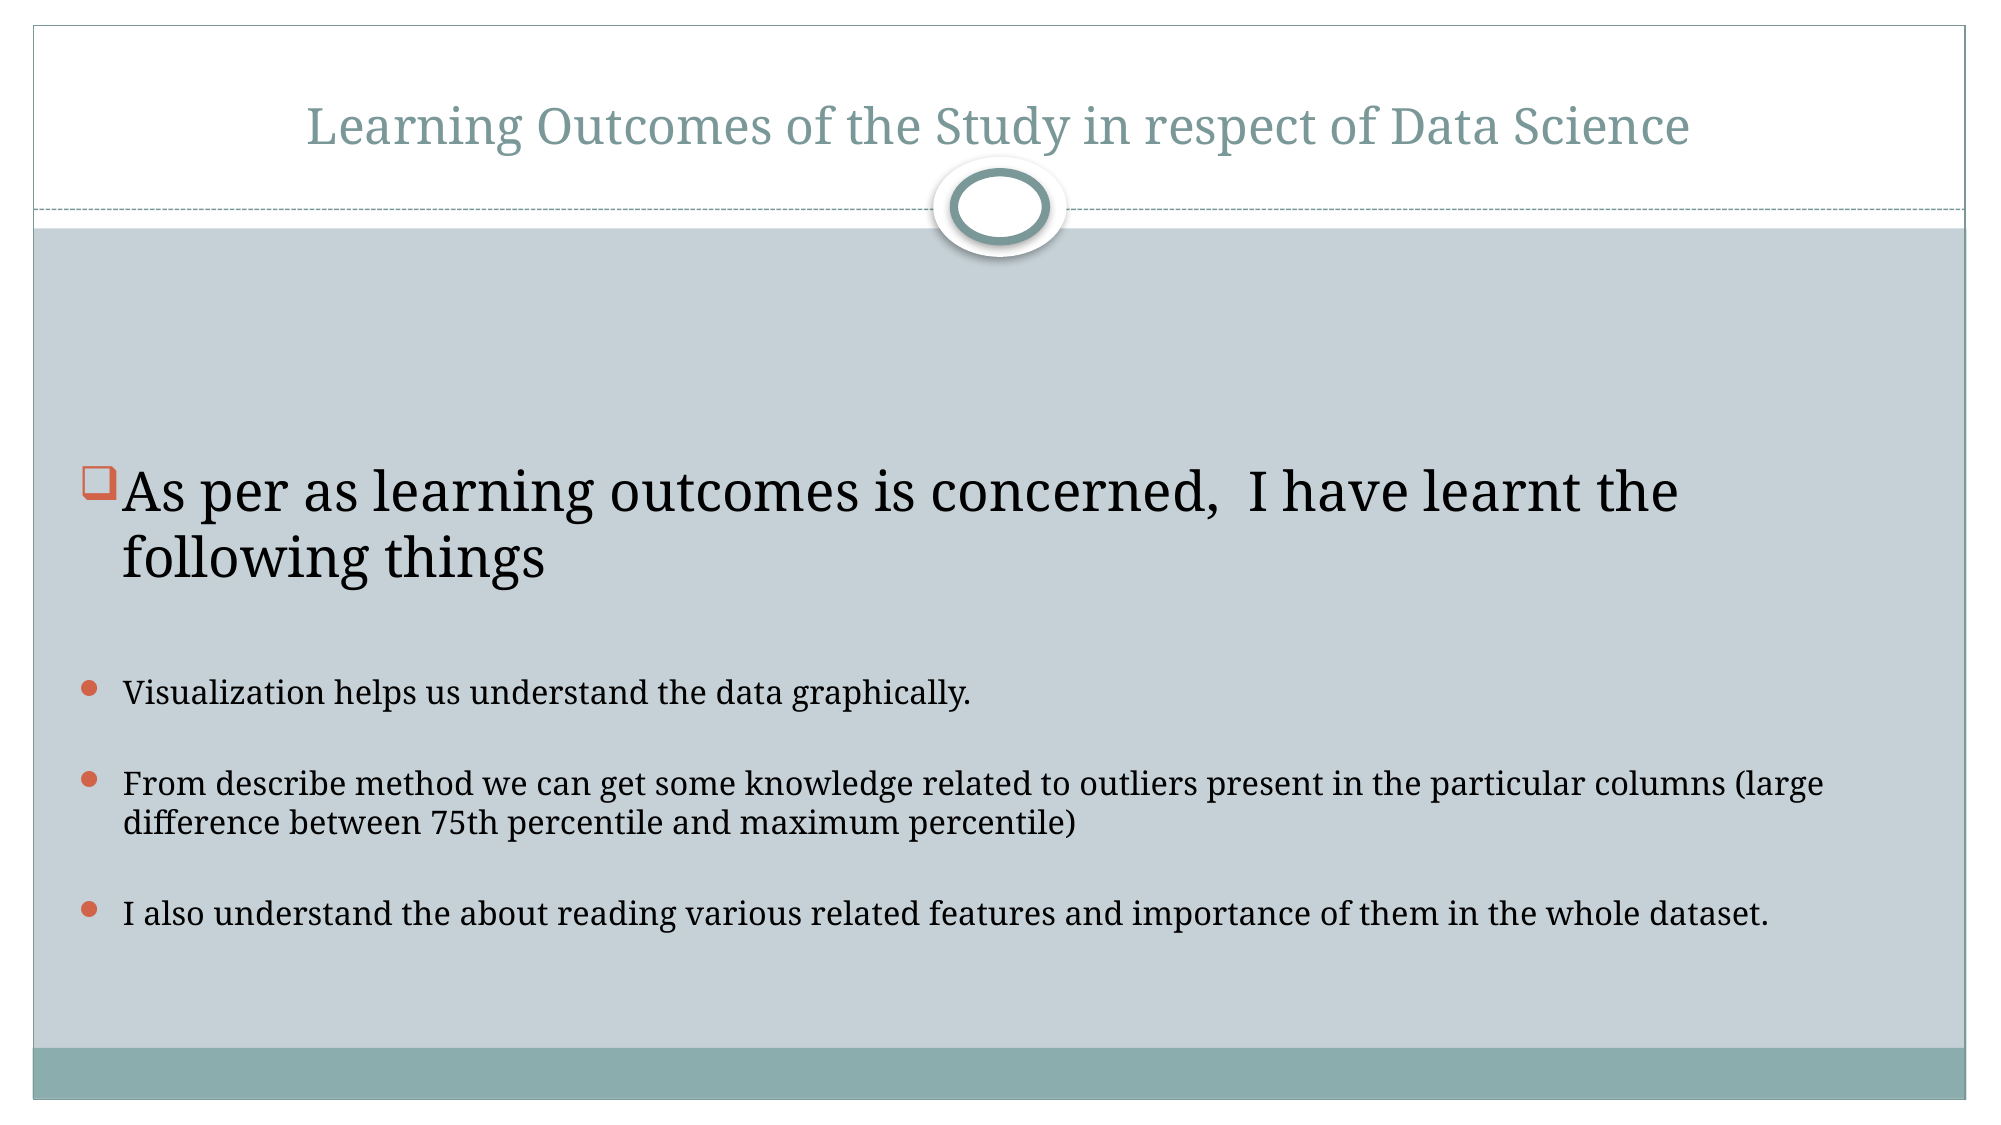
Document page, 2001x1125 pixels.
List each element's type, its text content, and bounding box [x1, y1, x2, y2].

title Learning Outcomes of the Study in respect of Data Science [66, 37, 1933, 162]
list As per as learning outcomes is concerned, I have learnt the following things Visualization helps us understand the data graphically. From describe method we can get some knowledge related to outliers present in the particular columns (large difference between 75th percentile and maximum percentile) I also understand the about reading various related features and importance of them in the whole dataset. [64, 294, 1925, 942]
